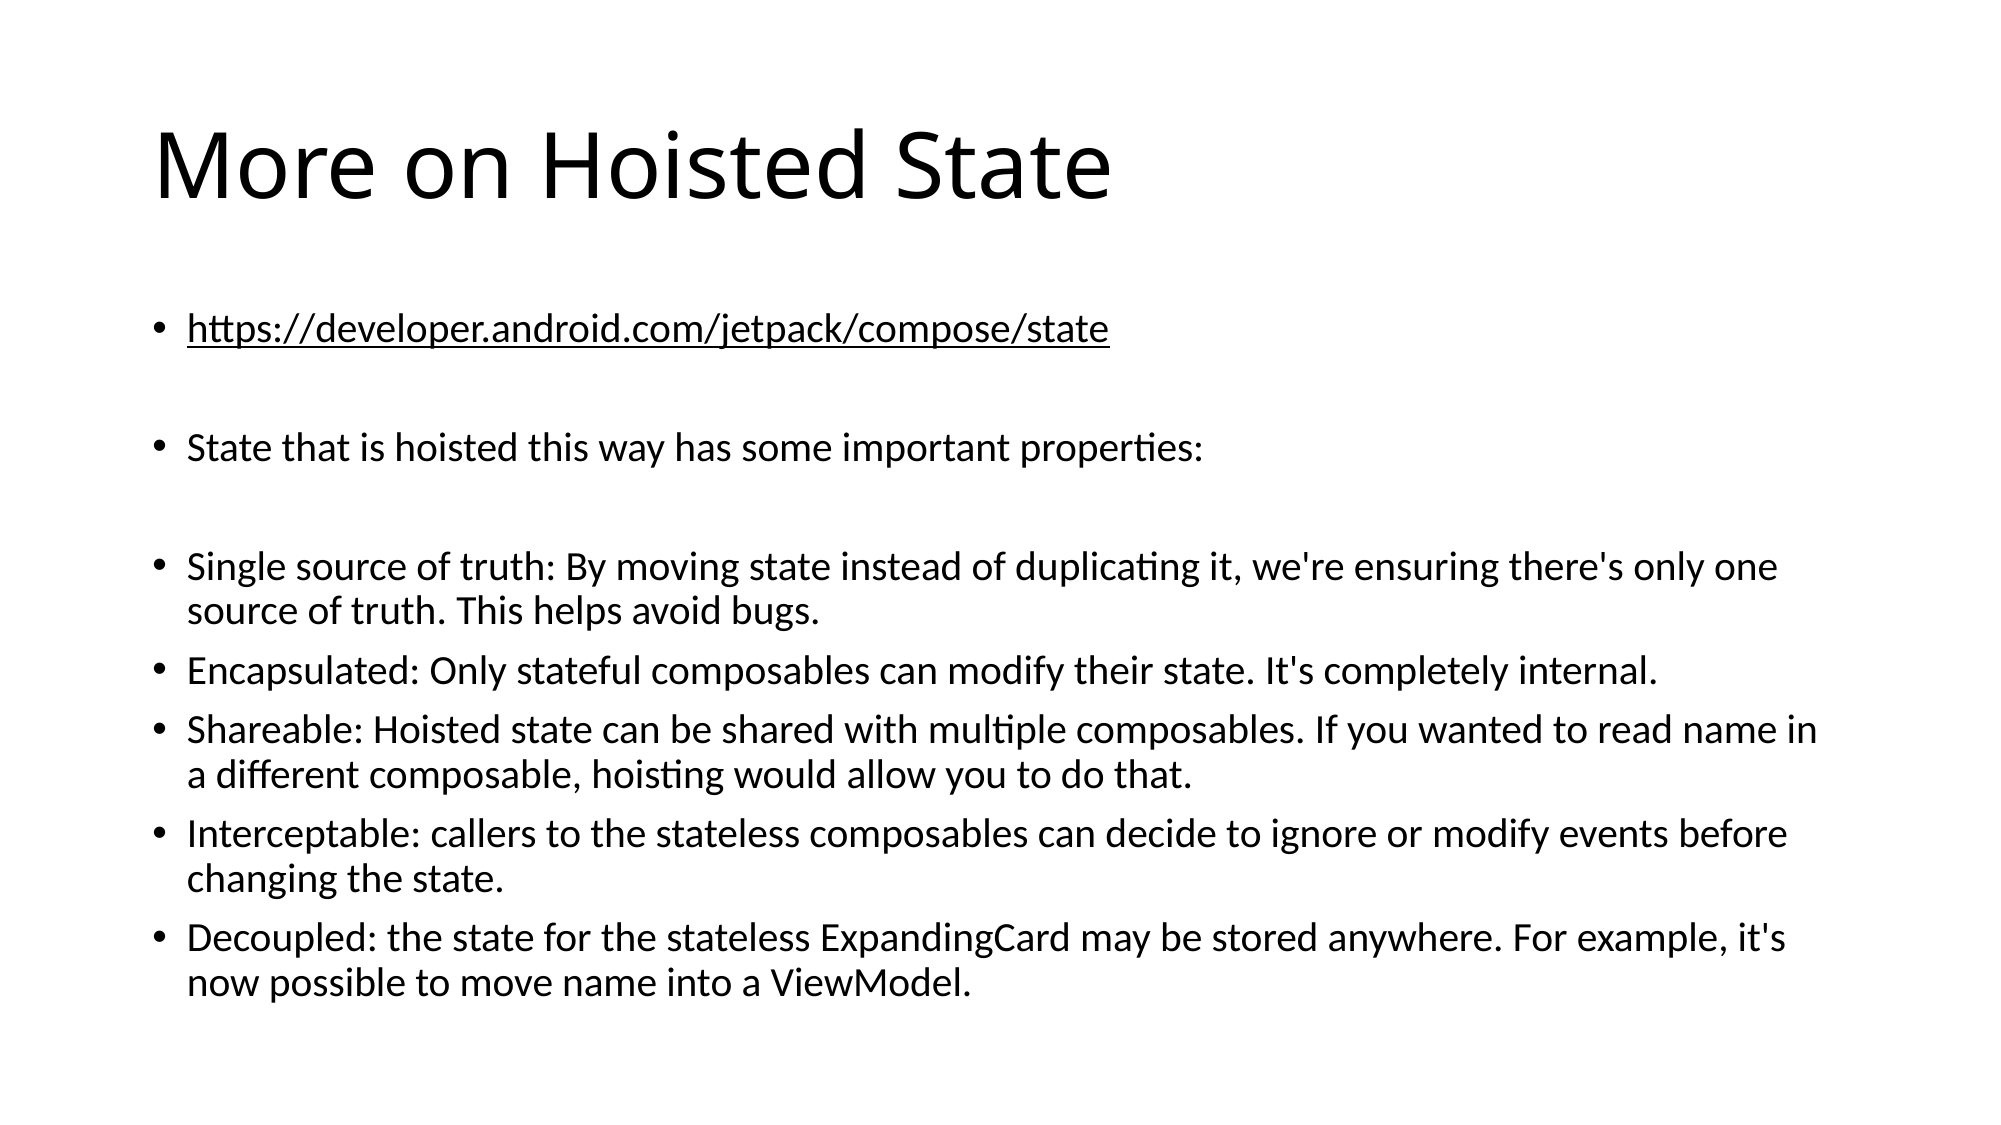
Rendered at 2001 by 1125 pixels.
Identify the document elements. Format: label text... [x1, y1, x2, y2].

list https://developer.android.com/jetpack/compose/state State that is hoisted this way has some important properties: Single source of truth: By moving state instead of duplicating it, we're ensuring there's only one source of truth. This helps avoid bugs. Encapsulated: Only stateful composables can modify their state. It's completely internal. Shareable: Hoisted state can be shared with multiple composables. If you wanted to read name in a different composable, hoisting would allow you to do that. Interceptable: callers to the stateless composables can decide to ignore or modify events before changing the state. Decoupled: the state for the stateless ExpandingCard may be stored anywhere. For example, it's now possible to move name into a ViewModel. [137, 299, 1863, 1014]
title More on Hoisted State [137, 59, 1863, 278]
